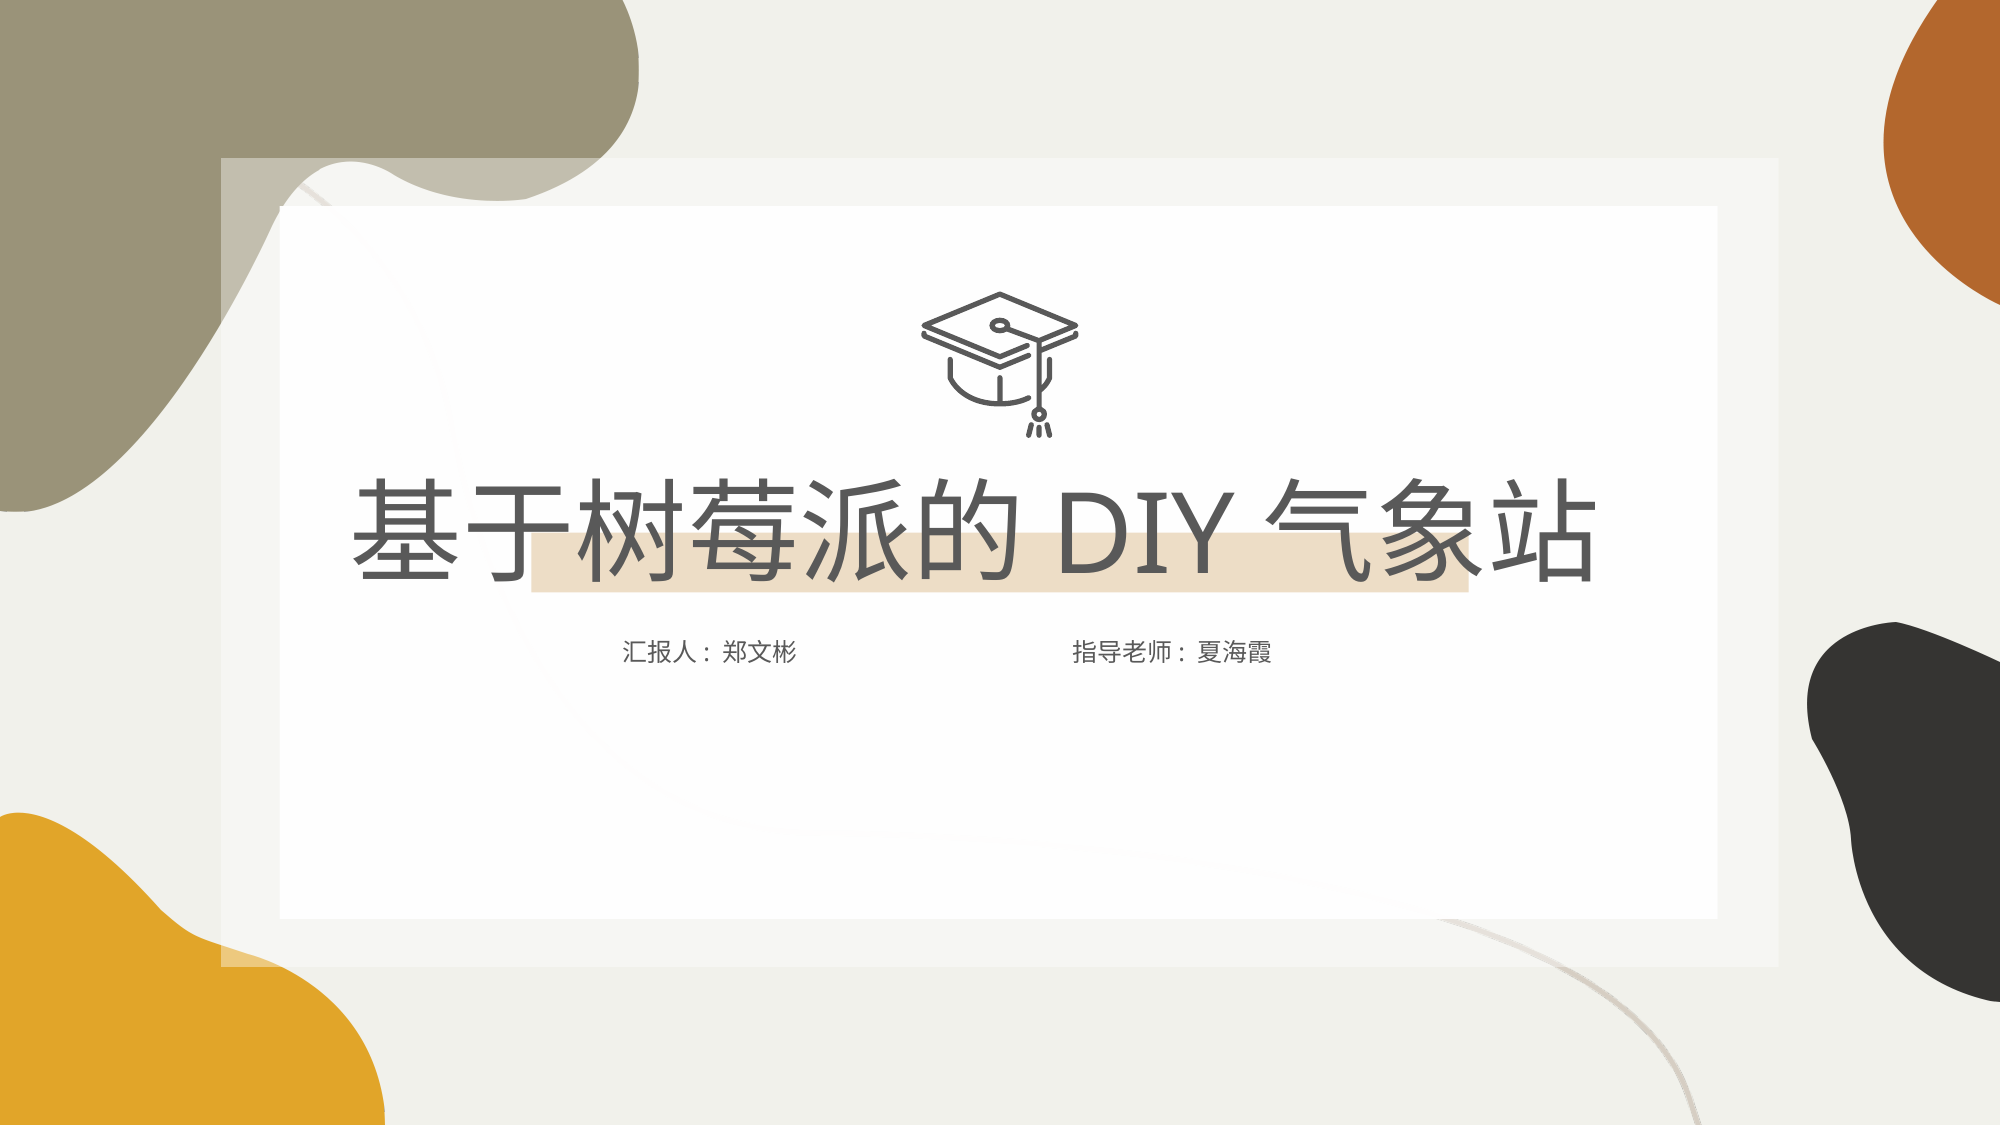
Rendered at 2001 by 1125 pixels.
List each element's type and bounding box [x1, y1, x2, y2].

picture [1807, 622, 2000, 1002]
picture [1883, 0, 2000, 305]
text_box [221, 158, 1779, 967]
picture [0, 0, 1707, 512]
picture [0, 812, 1707, 1125]
